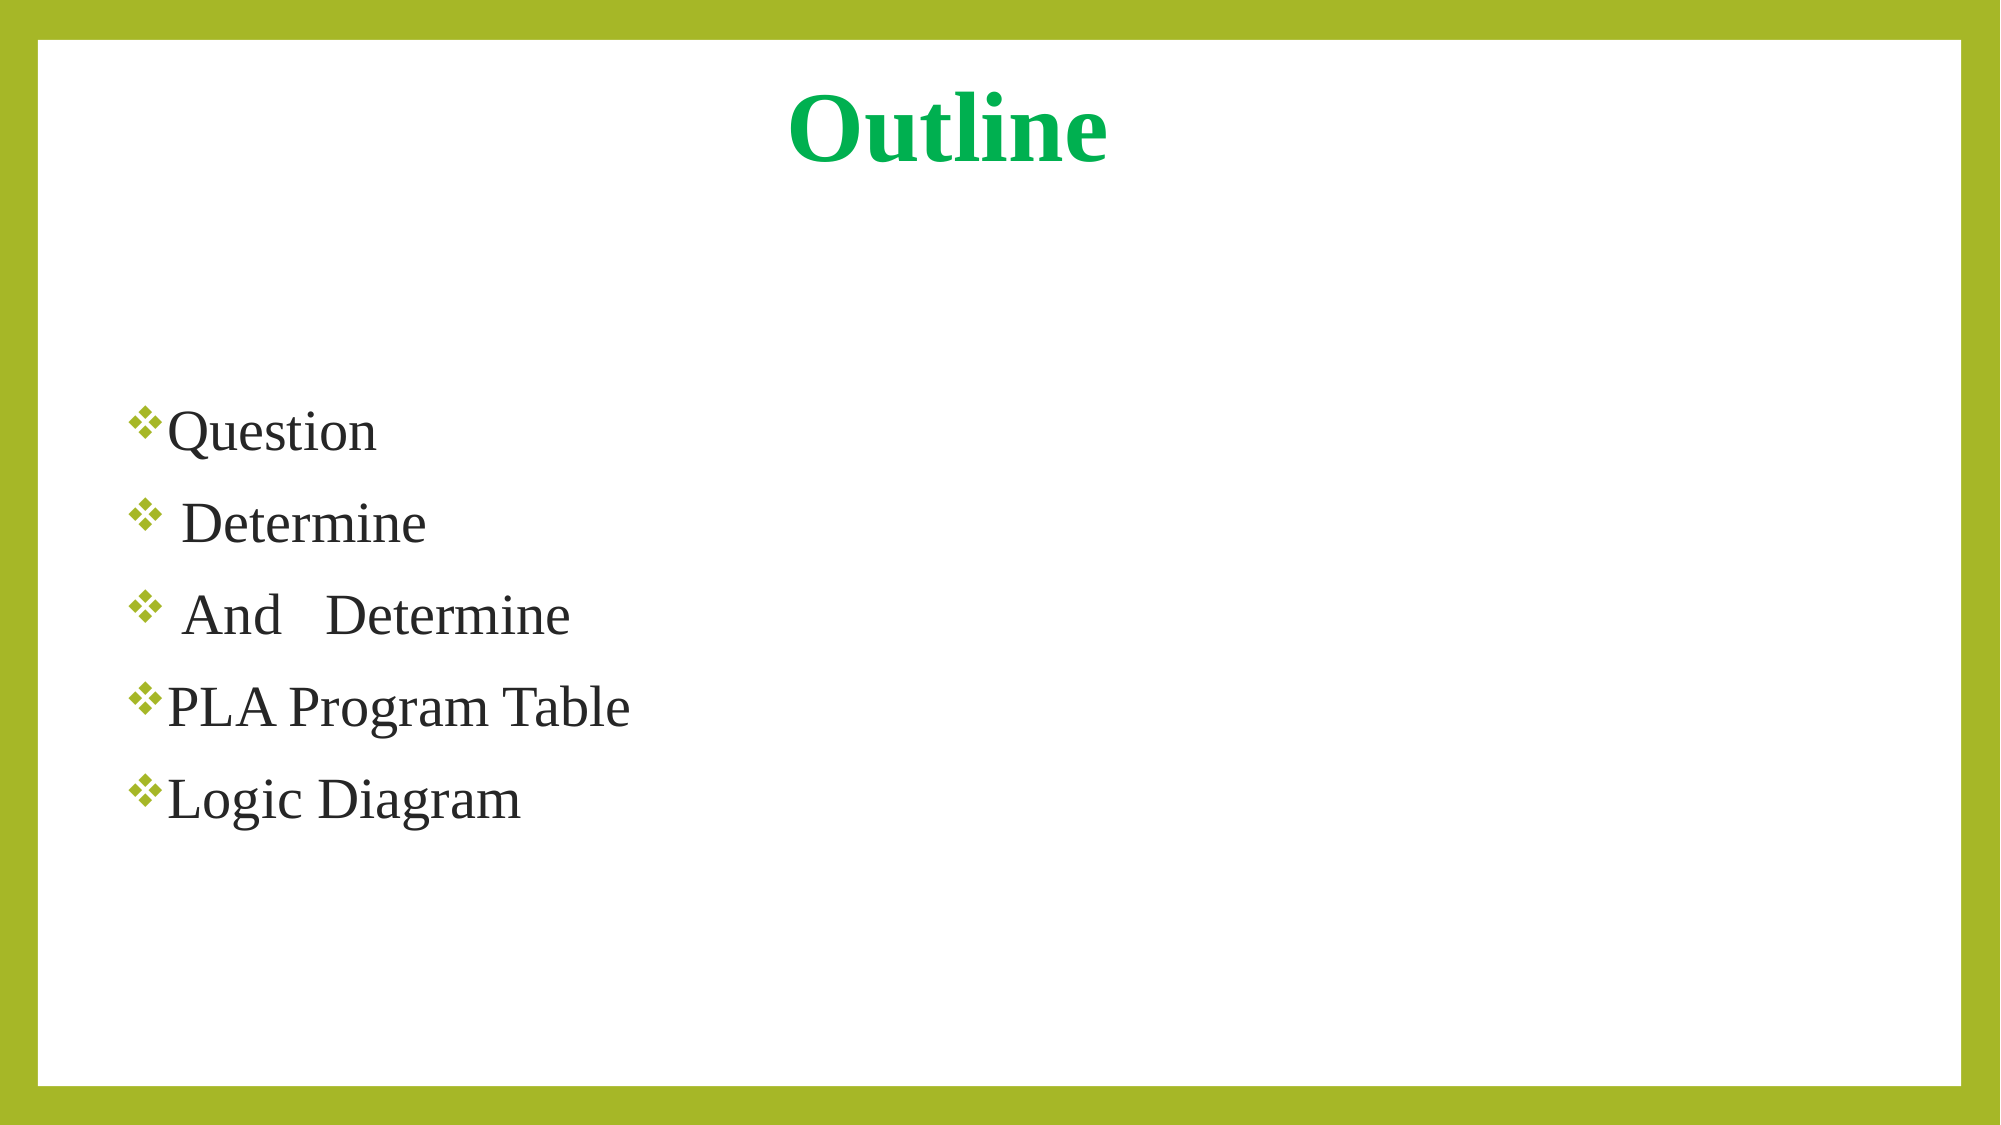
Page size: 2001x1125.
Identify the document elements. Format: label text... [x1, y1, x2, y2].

title Outline [102, 41, 1794, 216]
